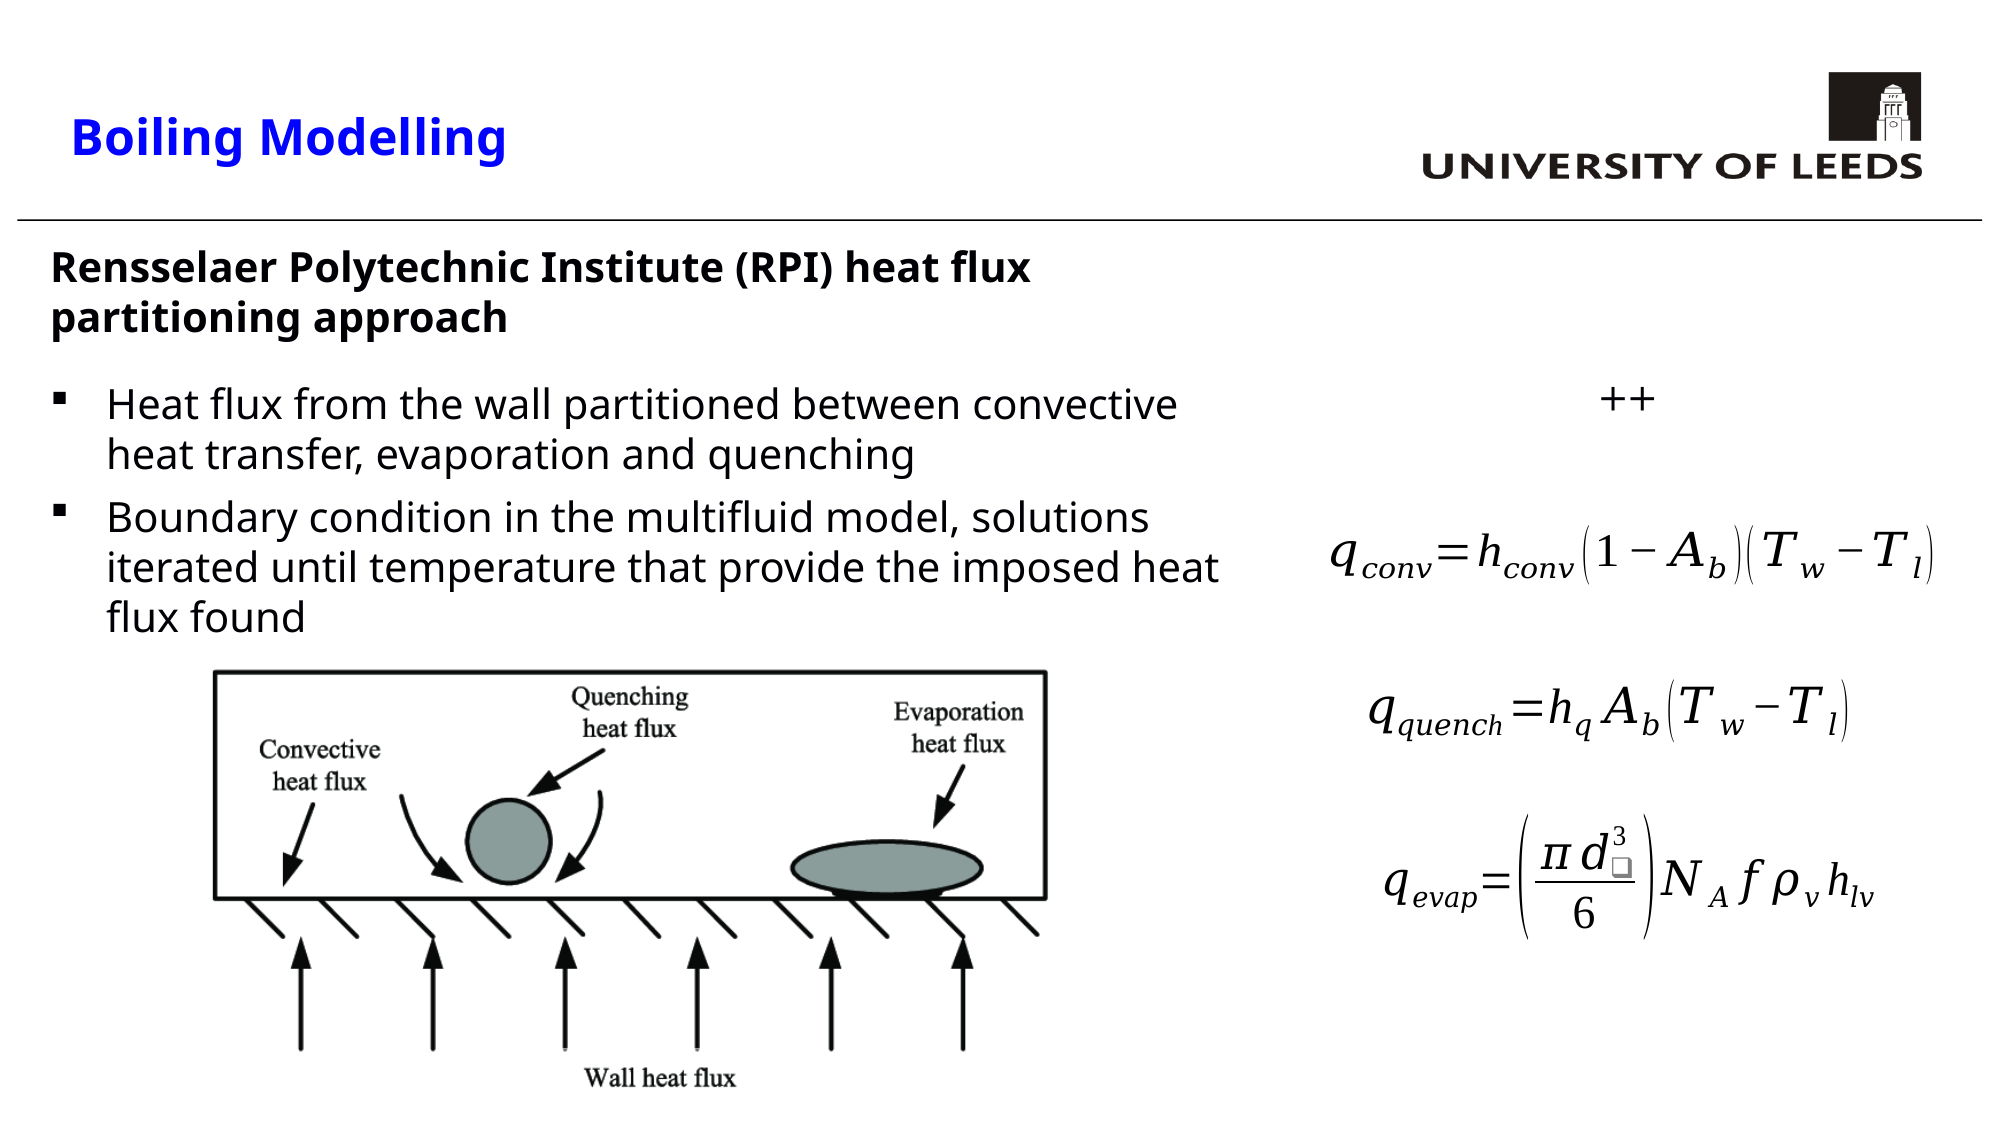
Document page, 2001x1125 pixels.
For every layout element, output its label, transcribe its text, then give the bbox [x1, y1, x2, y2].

picture [198, 666, 1063, 1125]
picture [1423, 72, 1922, 179]
text_box Rensselaer Polytechnic Institute (RPI) heat flux partitioning approach Heat flux from the wall partitioned between convective heat transfer, evaporation and quenching Boundary condition in the multifluid model, solutions iterated until temperature that provide the imposed heat flux found [35, 233, 1238, 697]
title Boiling Modelling [70, 74, 1138, 197]
